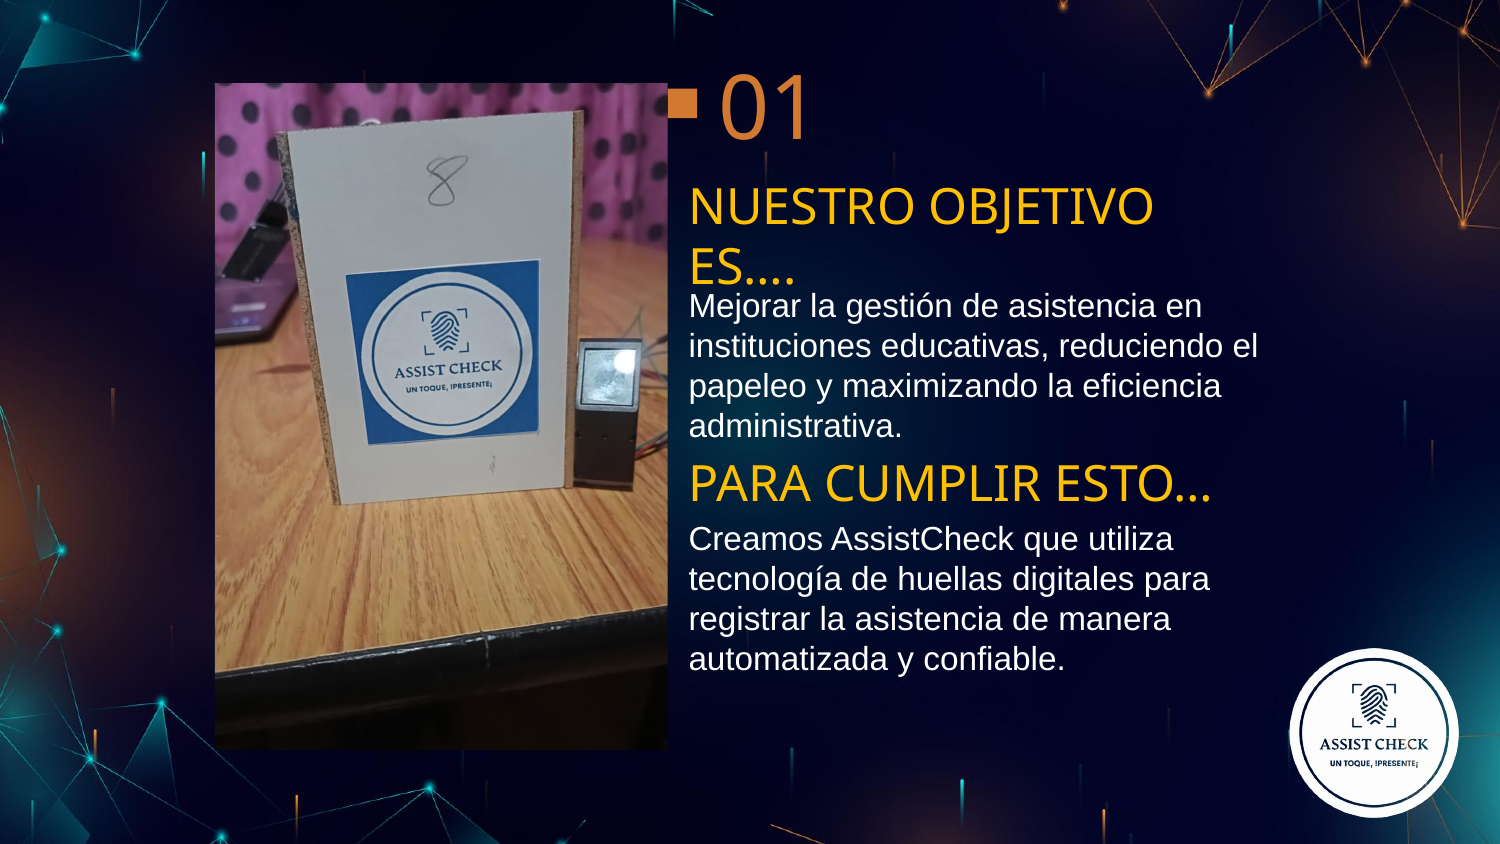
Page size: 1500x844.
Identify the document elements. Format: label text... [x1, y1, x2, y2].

text_box Creamos AssistCheck que utiliza tecnología de huellas digitales para registrar la asistencia de manera automatizada y confiable. [673, 509, 1325, 685]
picture [219, 833, 225, 841]
text_box PARA CUMPLIR ESTO… [673, 305, 1292, 509]
text_box Mejorar la gestión de asistencia en instituciones educativas, reduciendo el papeleo y maximizando la eficiencia administrativa. [673, 276, 1325, 452]
picture [0, 0, 1500, 844]
title 01 [703, 34, 867, 173]
text_box [673, 88, 698, 119]
title NUESTRO OBJETIVO ES…. [673, 88, 1292, 276]
picture [42, 14, 49, 23]
